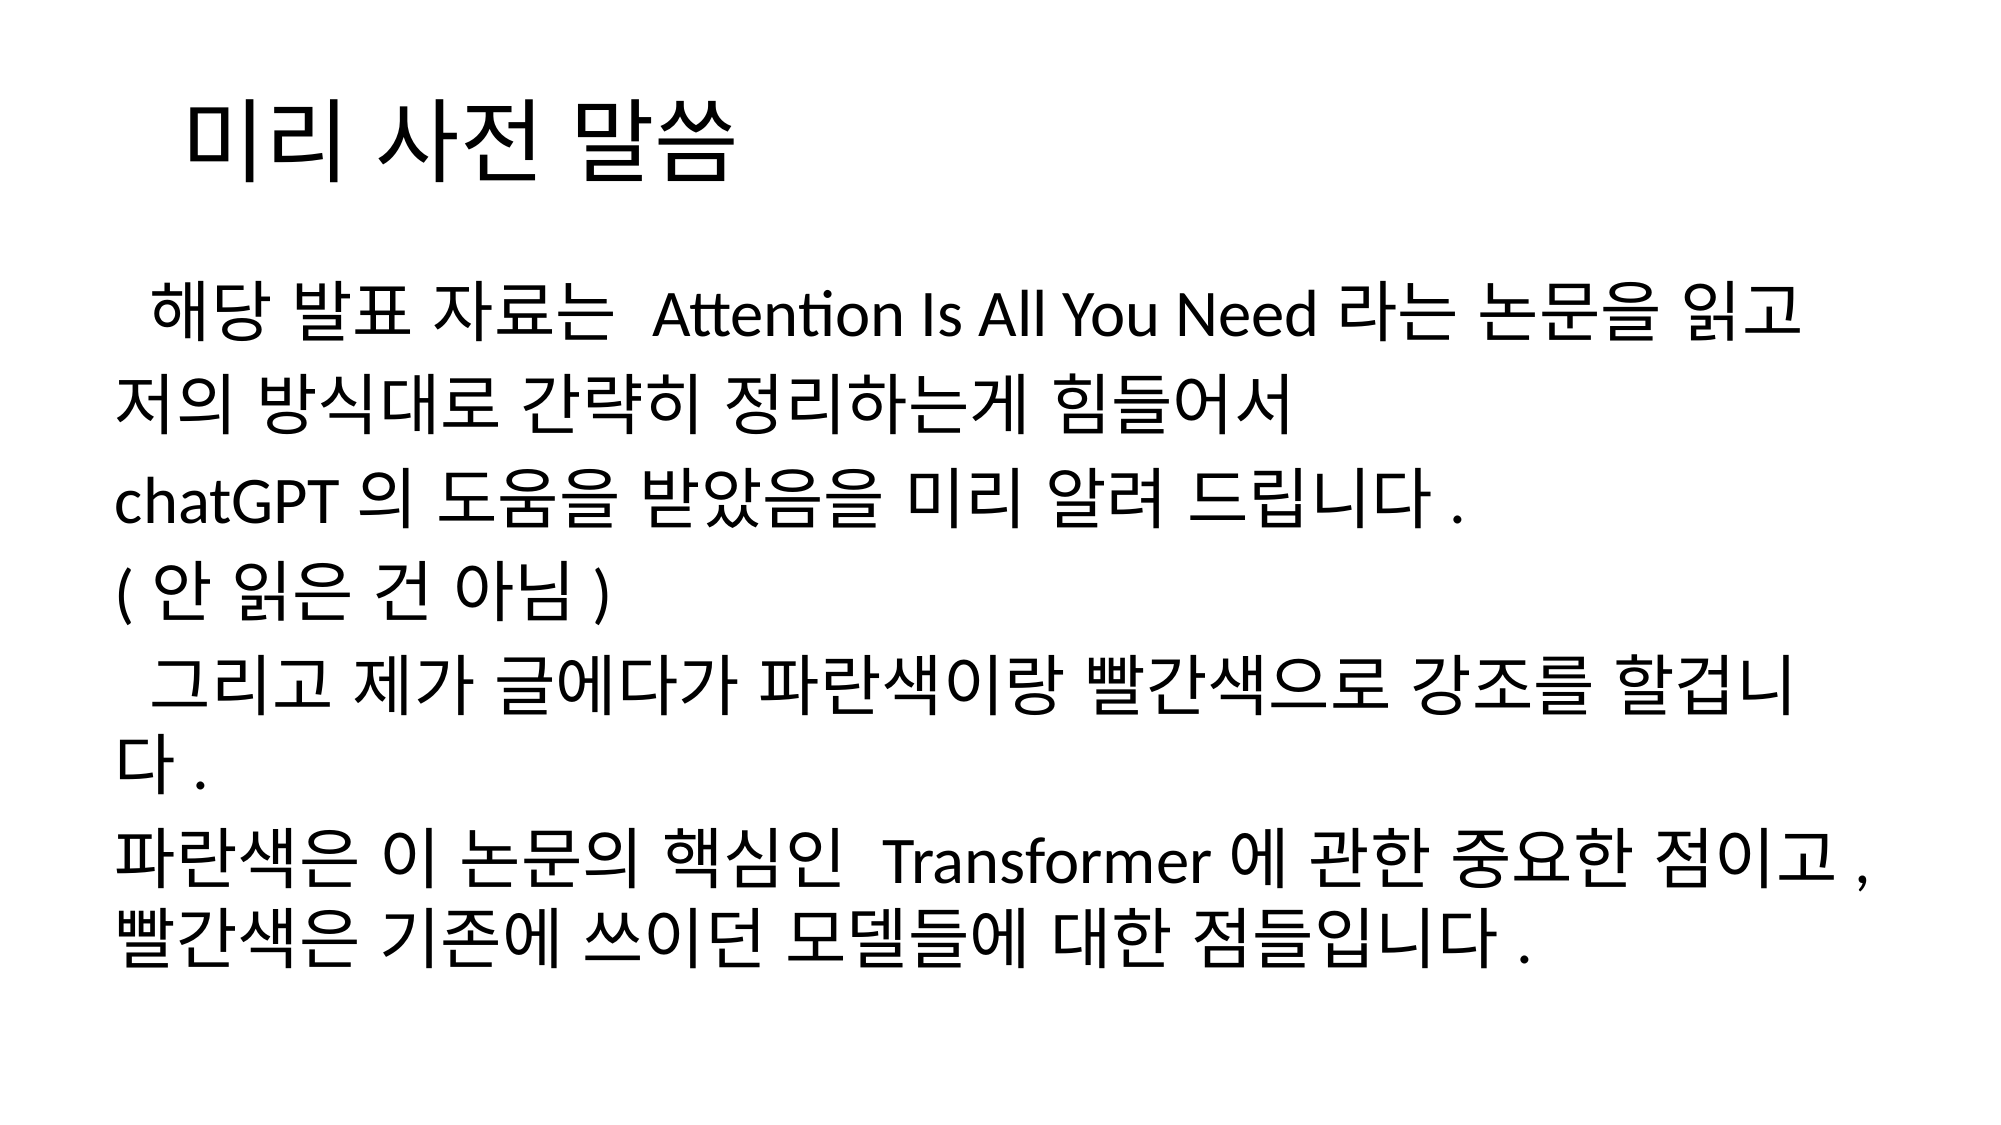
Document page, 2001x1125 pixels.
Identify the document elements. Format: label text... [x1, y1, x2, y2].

title 미리 사전 말씀 [99, 45, 822, 233]
list 해당 발표 자료는 Attention Is All You Need라는 논문을 읽고 저의 방식대로 간략히 정리하는게 힘들어서 chatGPT의 도움을 받았음을 미리 알려 드립니다. (안 읽은 건 아님) 그리고 제가 글에다가 파란색이랑 빨간색으로 강조를 할겁니다. 파란색은 이 논문의 핵심인 Transformer에 관한 중요한 점이고, 빨간색은 기존에 쓰이던 모델들에 대한 점들입니다. [99, 262, 1900, 1005]
